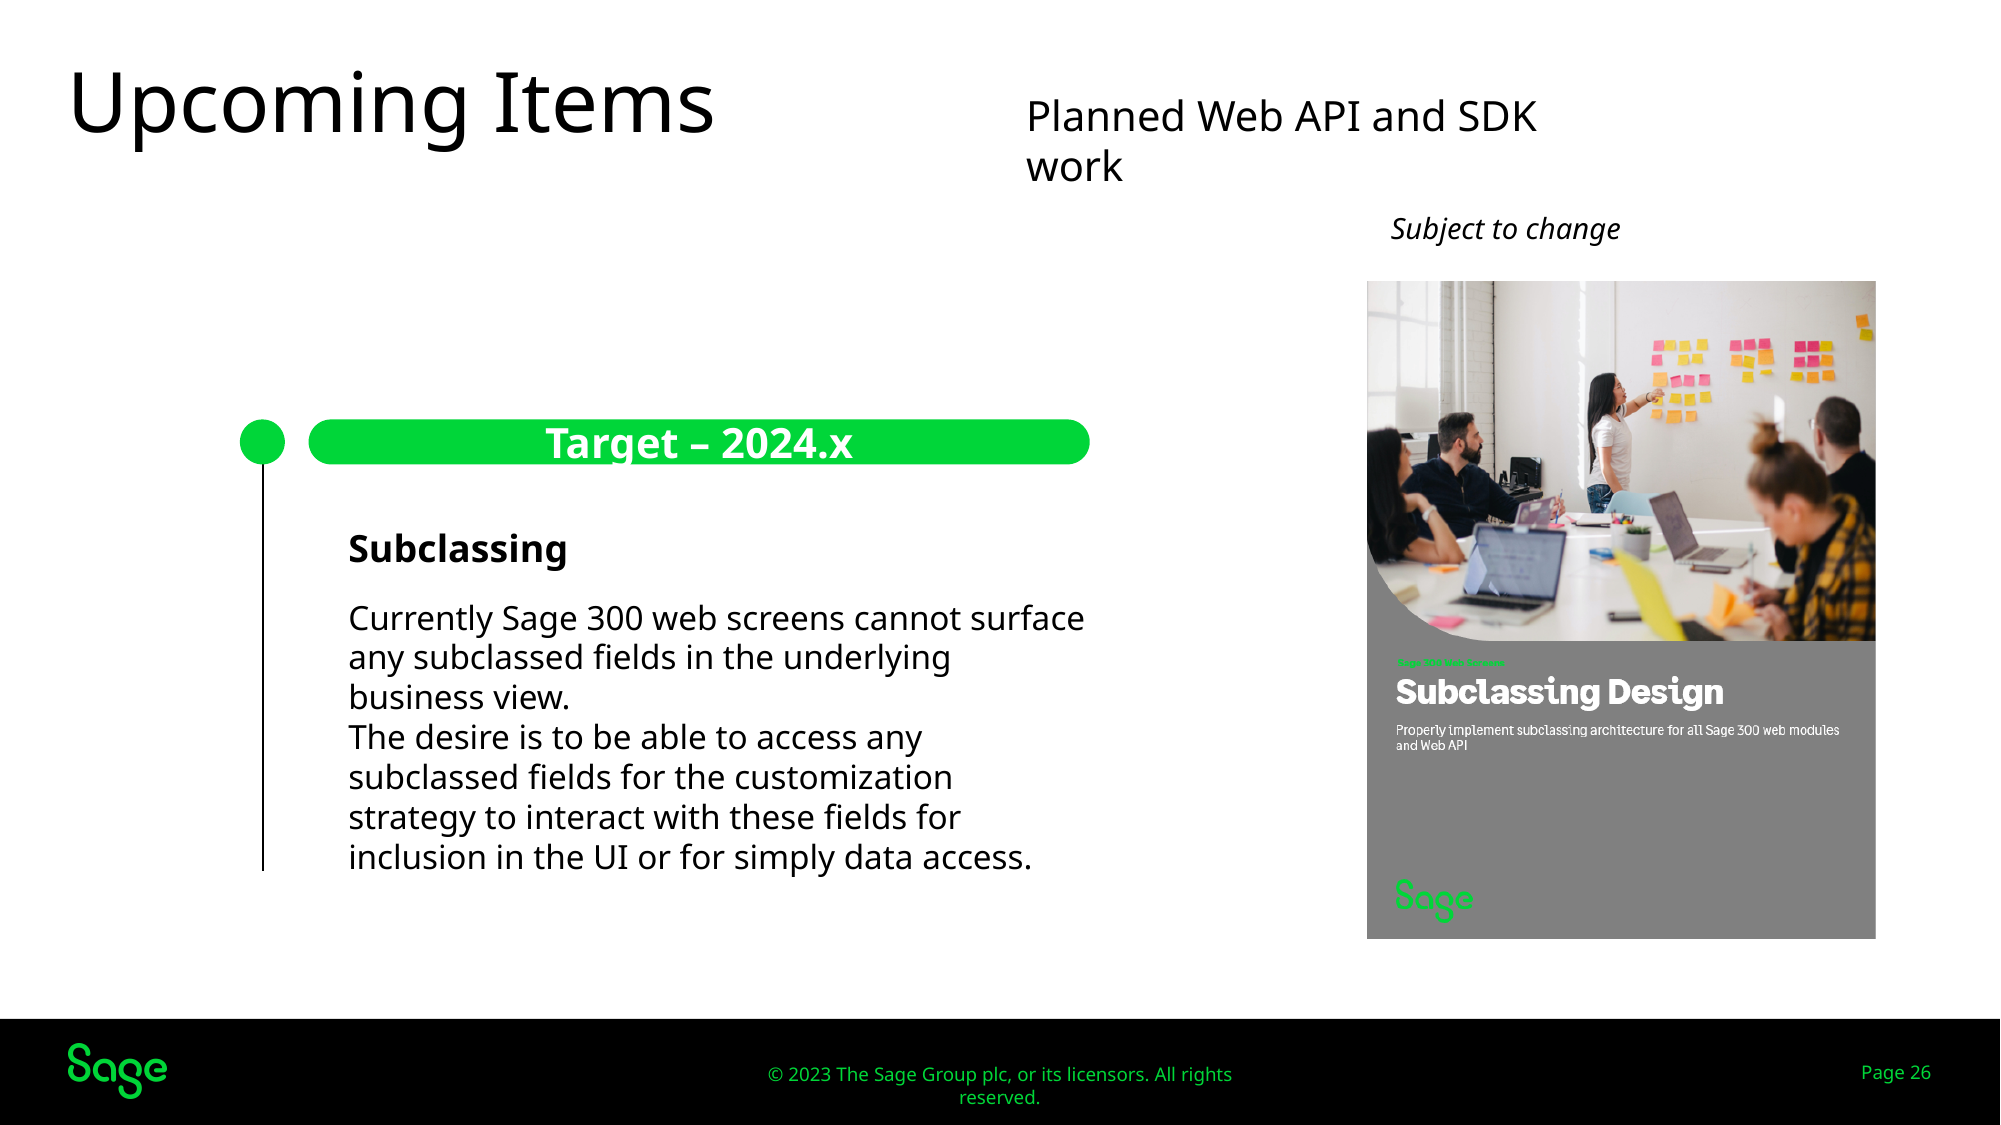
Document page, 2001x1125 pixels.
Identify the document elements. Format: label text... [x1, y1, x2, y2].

title Upcoming Items [67, 49, 900, 147]
list Planned Web API and SDK work Subject to change [1026, 82, 1622, 282]
text_box Target – 2024.x [308, 418, 1091, 465]
picture [1367, 281, 1876, 939]
picture [68, 1043, 167, 1099]
text_box Subclassing Currently Sage 300 web screens cannot surface any subclassed fields in the underlying business view. The desire is to be able to access any subclassed fields for the customization strategy to interact with these fields for inclusion in the UI or for simply data access. [348, 525, 1090, 877]
text_box [239, 418, 286, 465]
slide_number Page 26 [1809, 1043, 1947, 1104]
